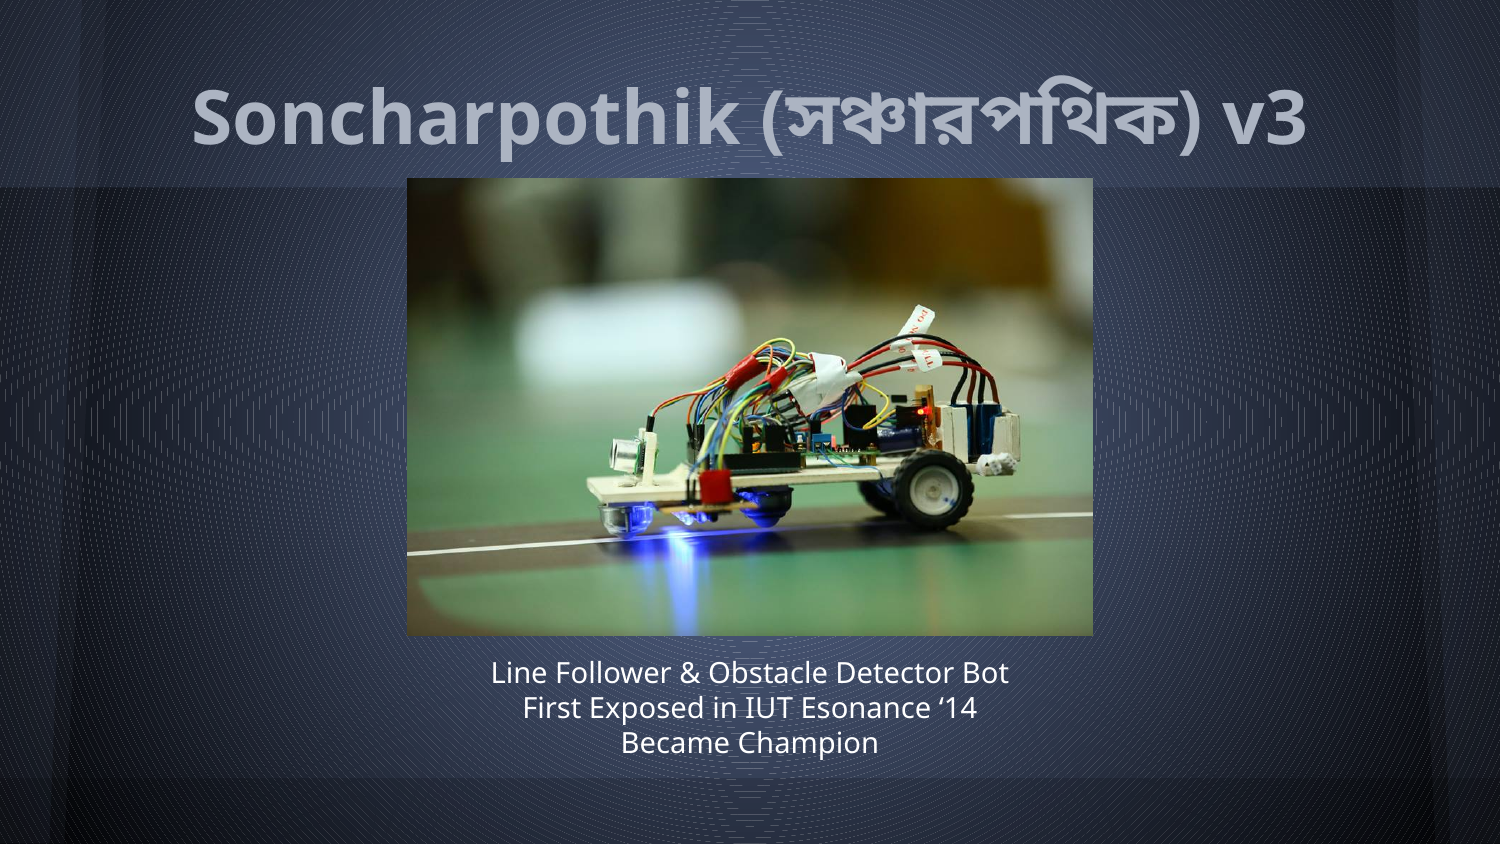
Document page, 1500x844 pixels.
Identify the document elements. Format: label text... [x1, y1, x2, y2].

title Soncharpothik (সঞ্চারপথিক) v3 [75, 33, 1425, 175]
picture [406, 178, 1093, 636]
list Line Follower & Obstacle Detector Bot First Exposed in IUT Esonance ‘14 Became Champion [413, 644, 1087, 761]
